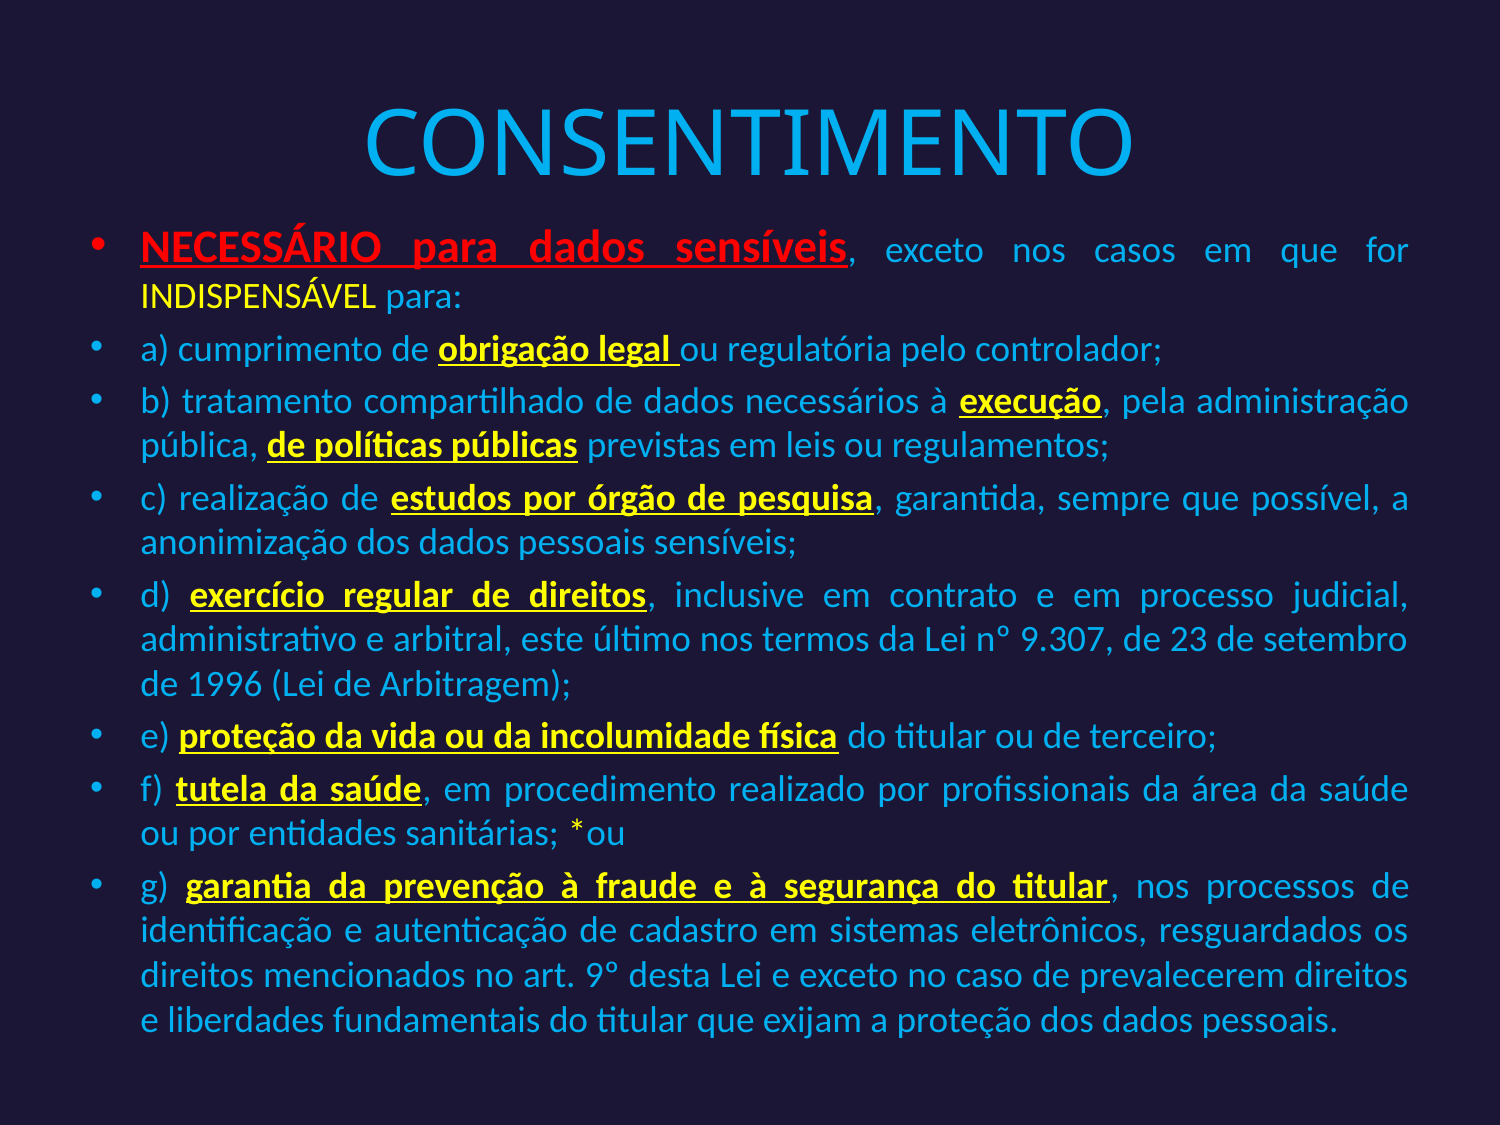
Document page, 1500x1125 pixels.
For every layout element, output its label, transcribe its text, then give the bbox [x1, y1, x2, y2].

list NECESSÁRIO para dados sensíveis, exceto nos casos em que for INDISPENSÁVEL para: a) cumprimento de obrigação legal ou regulatória pelo controlador; b) tratamento compartilhado de dados necessários à execução, pela administração pública, de políticas públicas previstas em leis ou regulamentos; c) realização de estudos por órgão de pesquisa, garantida, sempre que possível, a anonimização dos dados pessoais sensíveis; d) exercício regular de direitos, inclusive em contrato e em processo judicial, administrativo e arbitral, este último nos termos da Lei nº 9.307, de 23 de setembro de 1996 (Lei de Arbitragem); e) proteção da vida ou da incolumidade física do titular ou de terceiro; f) tutela da saúde, em procedimento realizado por profissionais da área da saúde ou por entidades sanitárias; *ou g) garantia da prevenção à fraude e à segurança do titular, nos processos de identificação e autenticação de cadastro em sistemas eletrônicos, resguardados os direitos mencionados no art. 9º desta Lei e exceto no caso de prevalecerem direitos e liberdades fundamentais do titular que exijam a proteção dos dados pessoais. [75, 208, 1425, 1071]
title CONSENTIMENTO [75, 45, 1425, 208]
